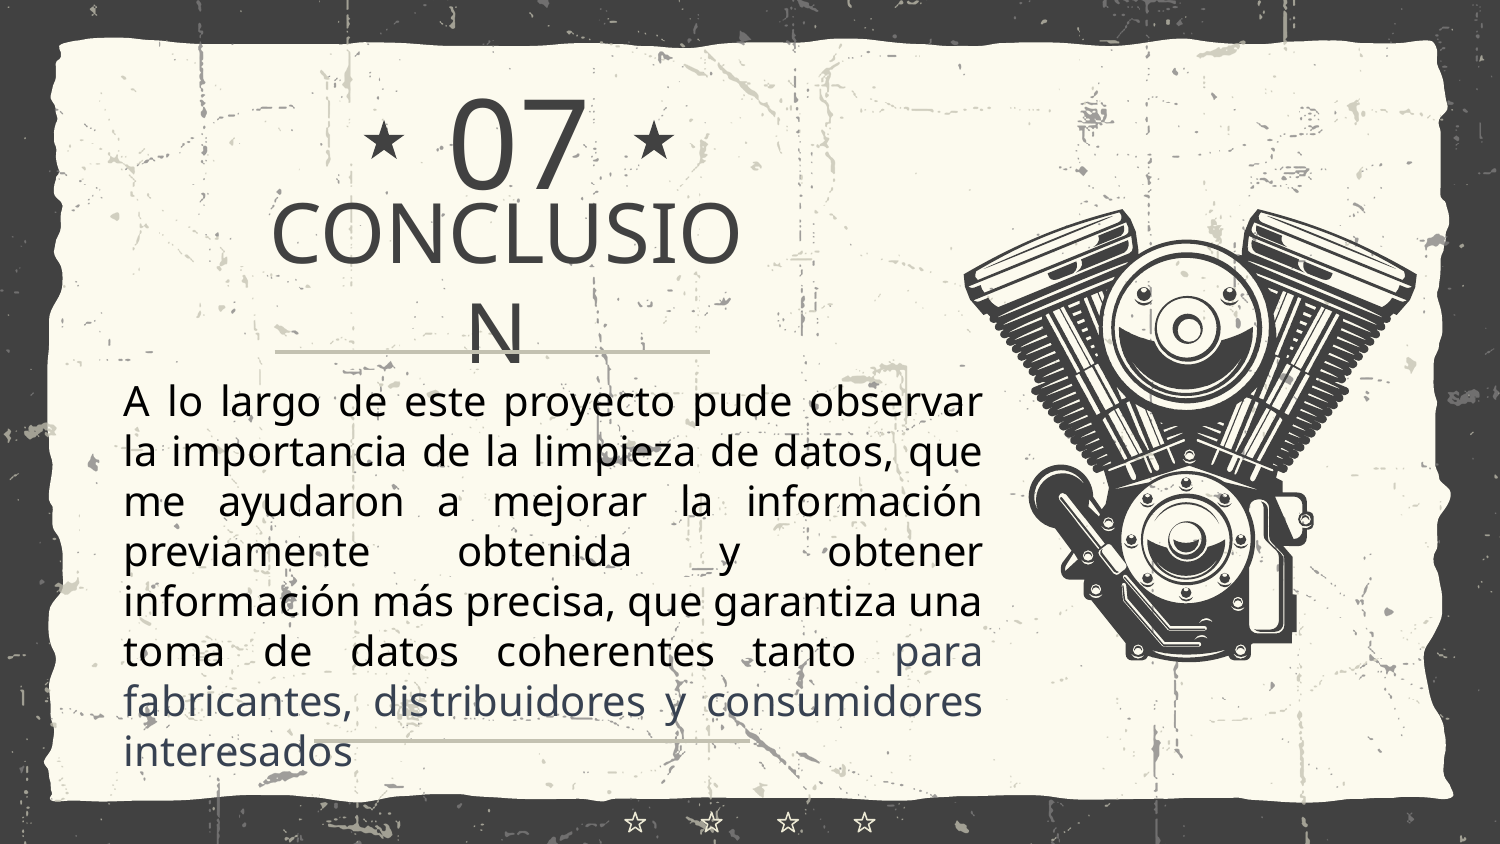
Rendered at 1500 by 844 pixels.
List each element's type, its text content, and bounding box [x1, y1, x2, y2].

text_box [633, 119, 675, 159]
text_box [43, 37, 1454, 803]
text_box [963, 208, 1417, 663]
text_box A lo largo de este proyecto pude observar la importancia de la limpieza de datos, que me ayudaron a mejorar la información previamente obtenida y obtener información más precisa, que garantiza una toma de datos coherentes tanto para fabricantes, distribuidores y consumidores interesados [108, 367, 999, 783]
title 07 [417, 70, 621, 209]
picture [0, 0, 1500, 844]
text_box [363, 119, 405, 159]
title CONCLUSION [251, 202, 763, 358]
